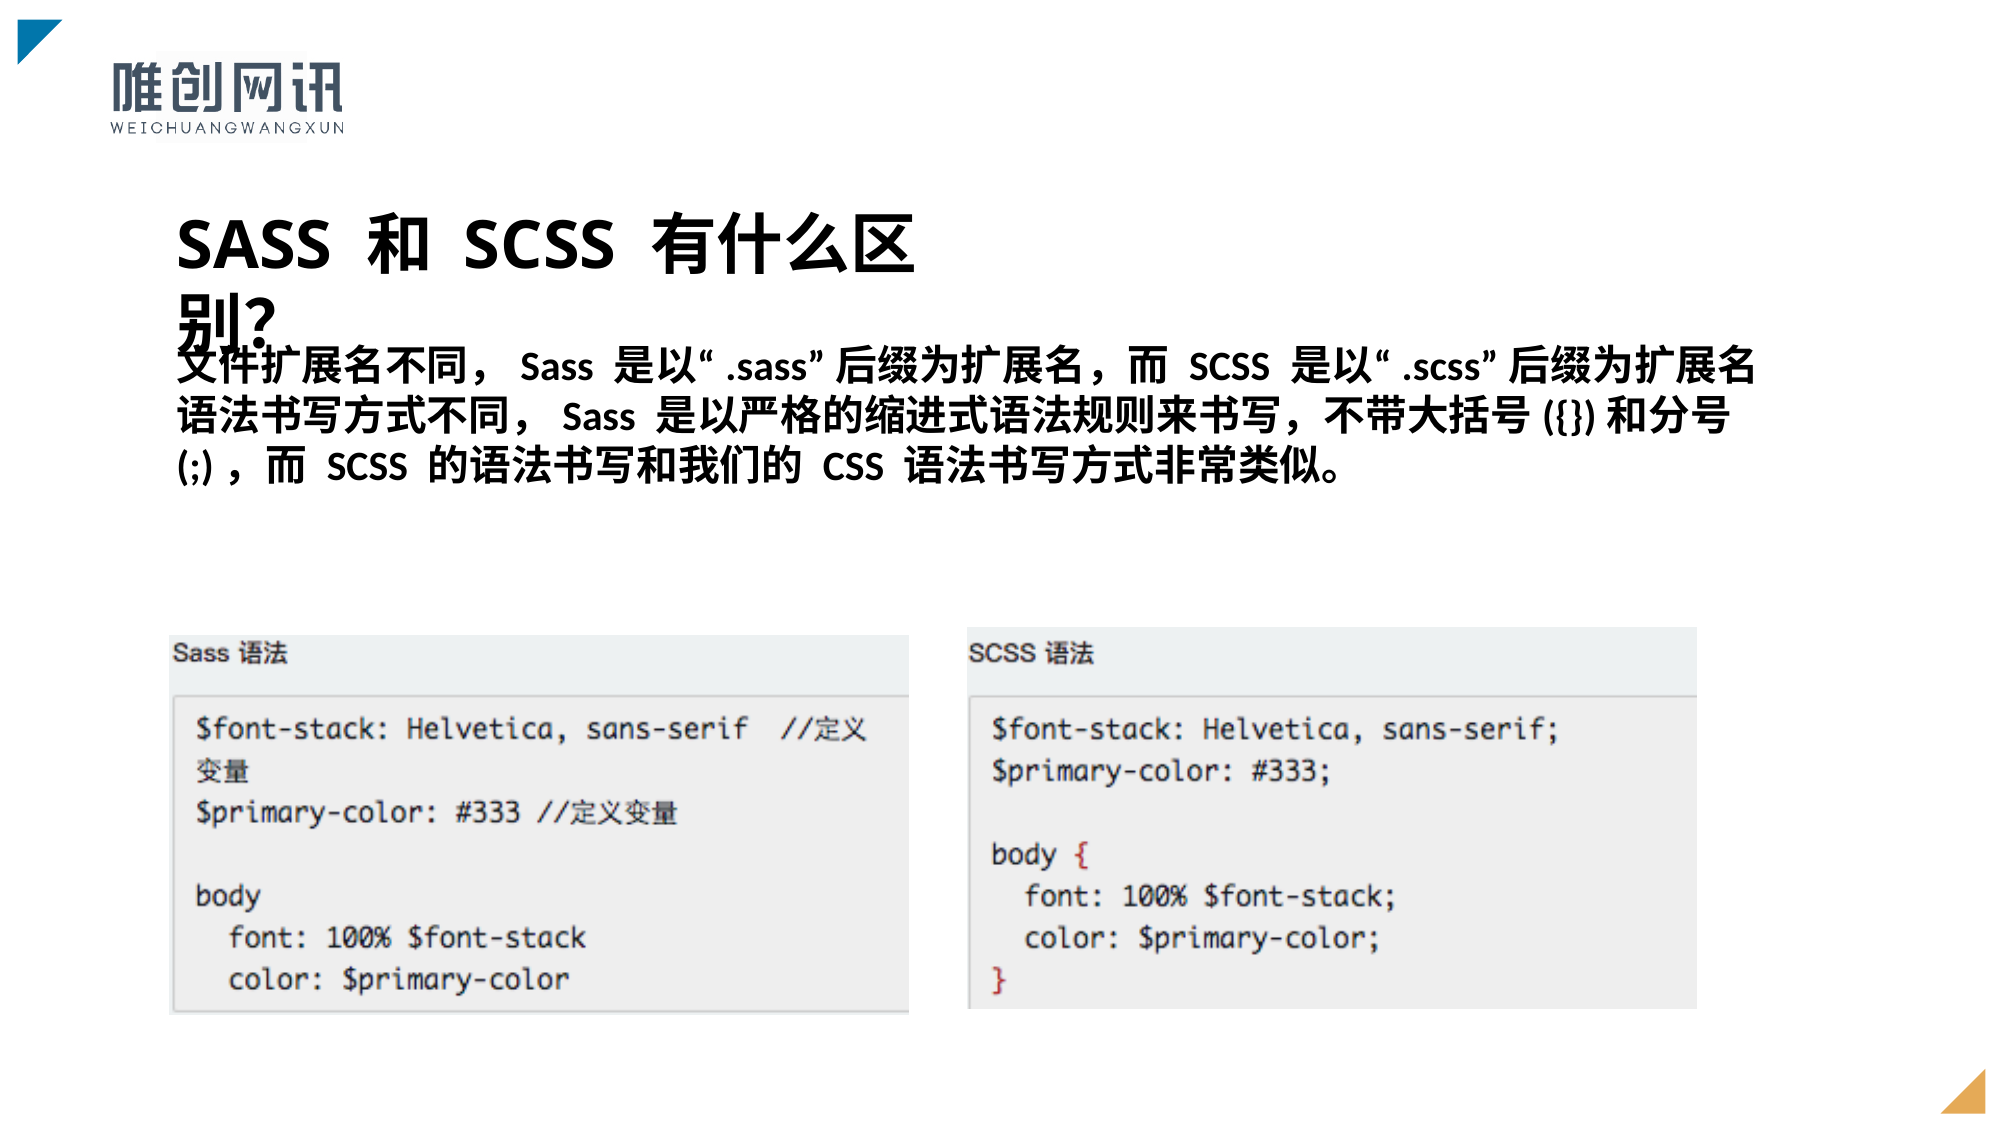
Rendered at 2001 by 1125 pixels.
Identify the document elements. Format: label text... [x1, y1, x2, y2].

text_box 文件扩展名不同，Sass 是以“.sass”后缀为扩展名，而 SCSS 是以“.scss”后缀为扩展名 语法书写方式不同，Sass 是以严格的缩进式语法规则来书写，不带大括号({})和分号(;)，而 SCSS 的语法书写和我们的 CSS 语法书写方式非常类似。 [168, 331, 1818, 542]
text_box [17, 19, 63, 65]
picture [168, 635, 909, 1015]
text_box SASS 和 SCSS 有什么区别？ [169, 194, 1028, 331]
text_box [1940, 1068, 1986, 1114]
picture [967, 627, 1697, 1009]
picture [89, 51, 396, 143]
